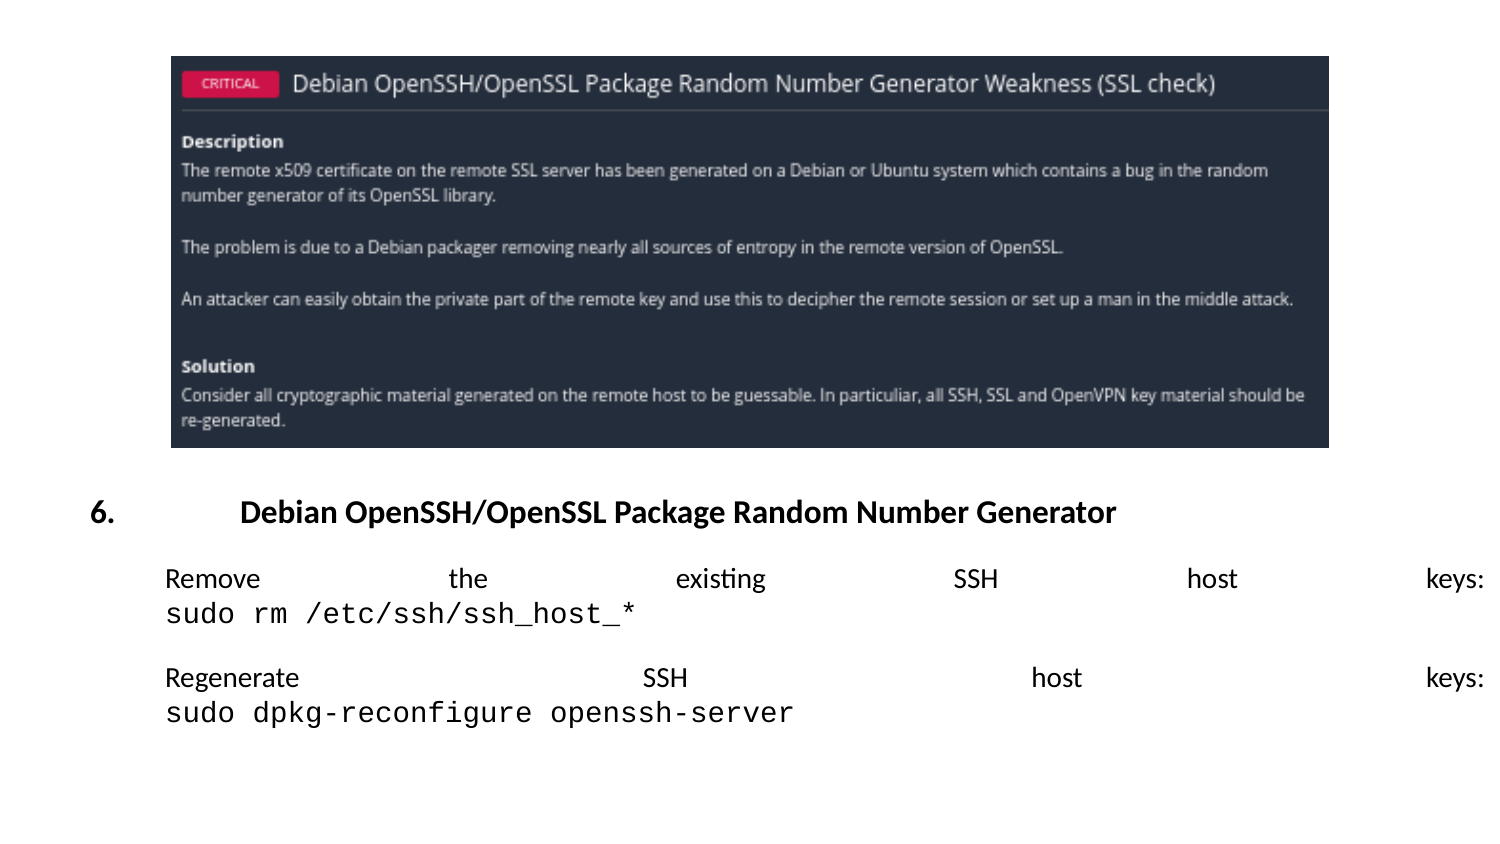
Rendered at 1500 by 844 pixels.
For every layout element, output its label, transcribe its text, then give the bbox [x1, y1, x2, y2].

list 6. Debian OpenSSH/OpenSSL Package Random Number Generator Remove the existing SSH host keys: sudo rm /etc/ssh/ssh_host_* Regenerate SSH host keys: sudo dpkg-reconfigure openssh-server [0, 474, 1500, 844]
picture [171, 56, 1329, 448]
